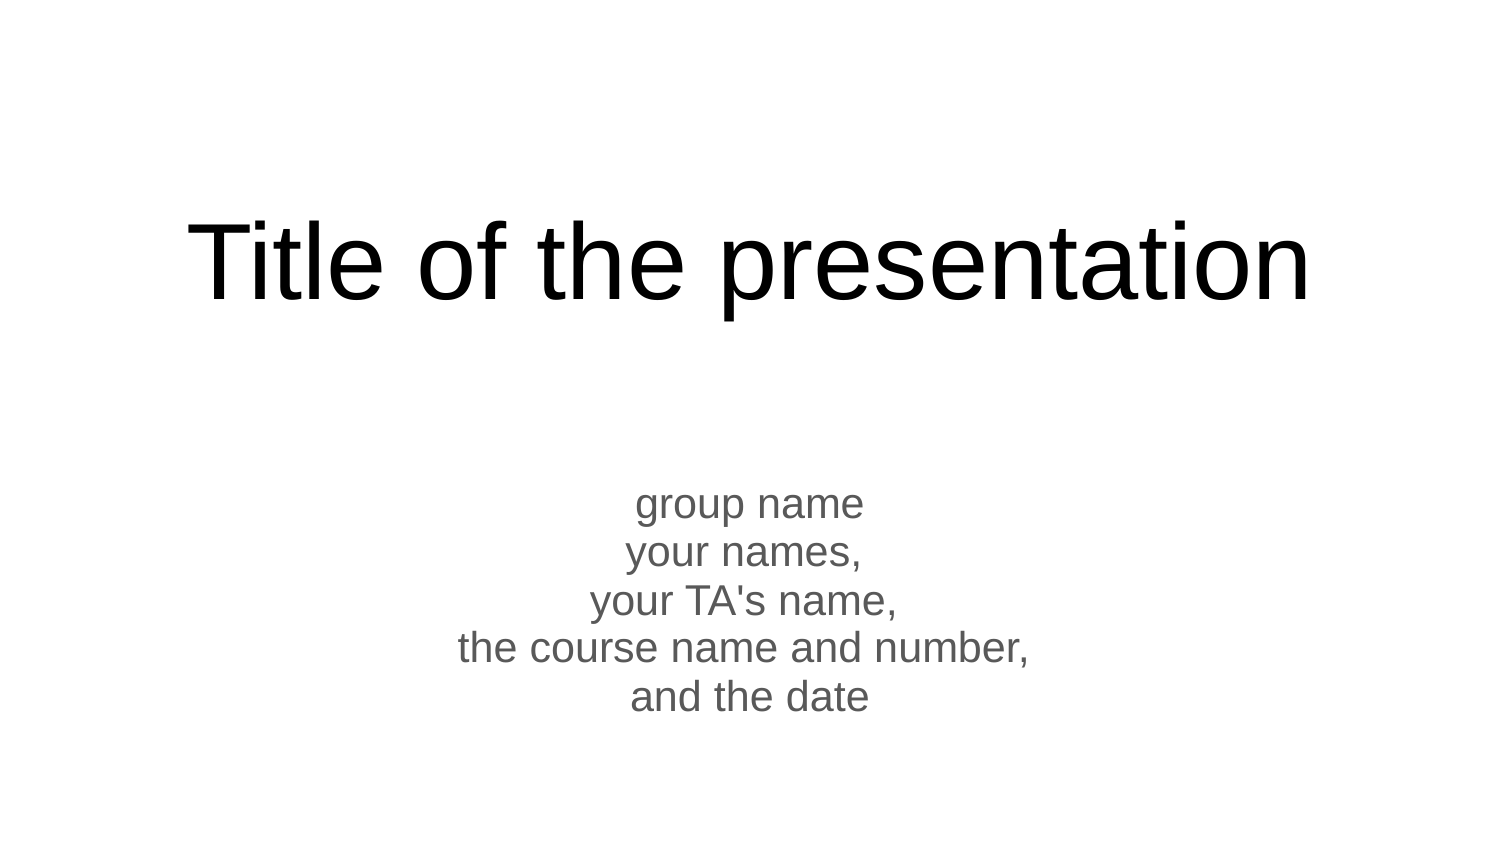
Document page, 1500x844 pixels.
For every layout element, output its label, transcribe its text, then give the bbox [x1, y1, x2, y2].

subtitle group name your names, your TA's name, the course name and number, and the date [51, 464, 1449, 739]
title Title of the presentation [51, 122, 1449, 459]
